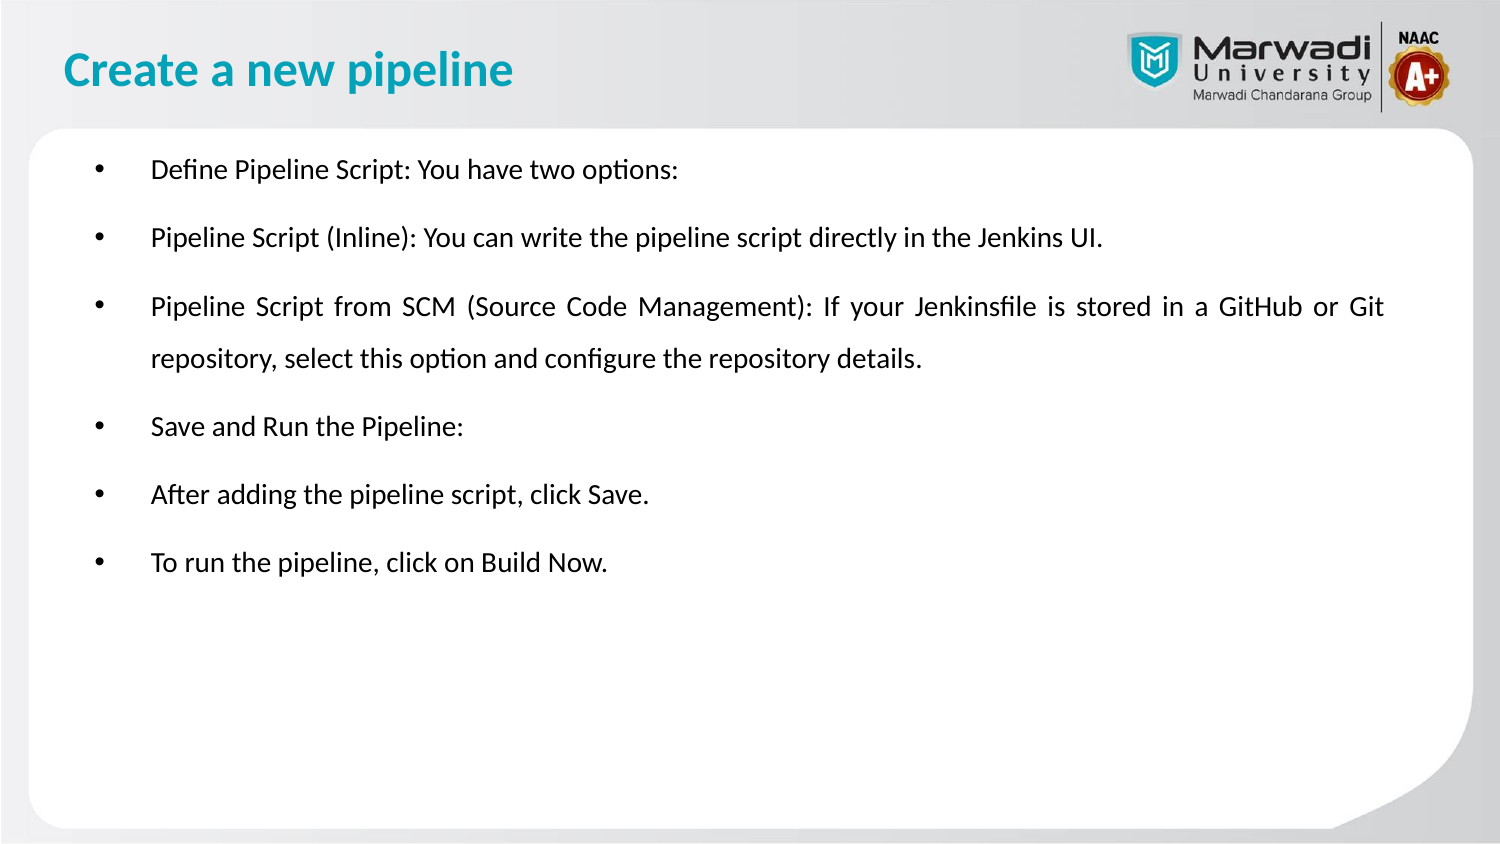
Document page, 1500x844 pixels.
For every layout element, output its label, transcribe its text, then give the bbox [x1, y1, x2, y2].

picture [0, 0, 1500, 844]
title Create a new pipeline [62, 0, 1125, 138]
text_box Define Pipeline Script: You have two options: Pipeline Script (Inline): You can write the pipeline script directly in the Jenkins UI. Pipeline Script from SCM (Source Code Management): If your Jenkinsfile is stored in a GitHub or Git repository, select this option and configure the repository details. Save and Run the Pipeline: After adding the pipeline script, click Save. To run the pipeline, click on Build Now. [83, 121, 1397, 590]
